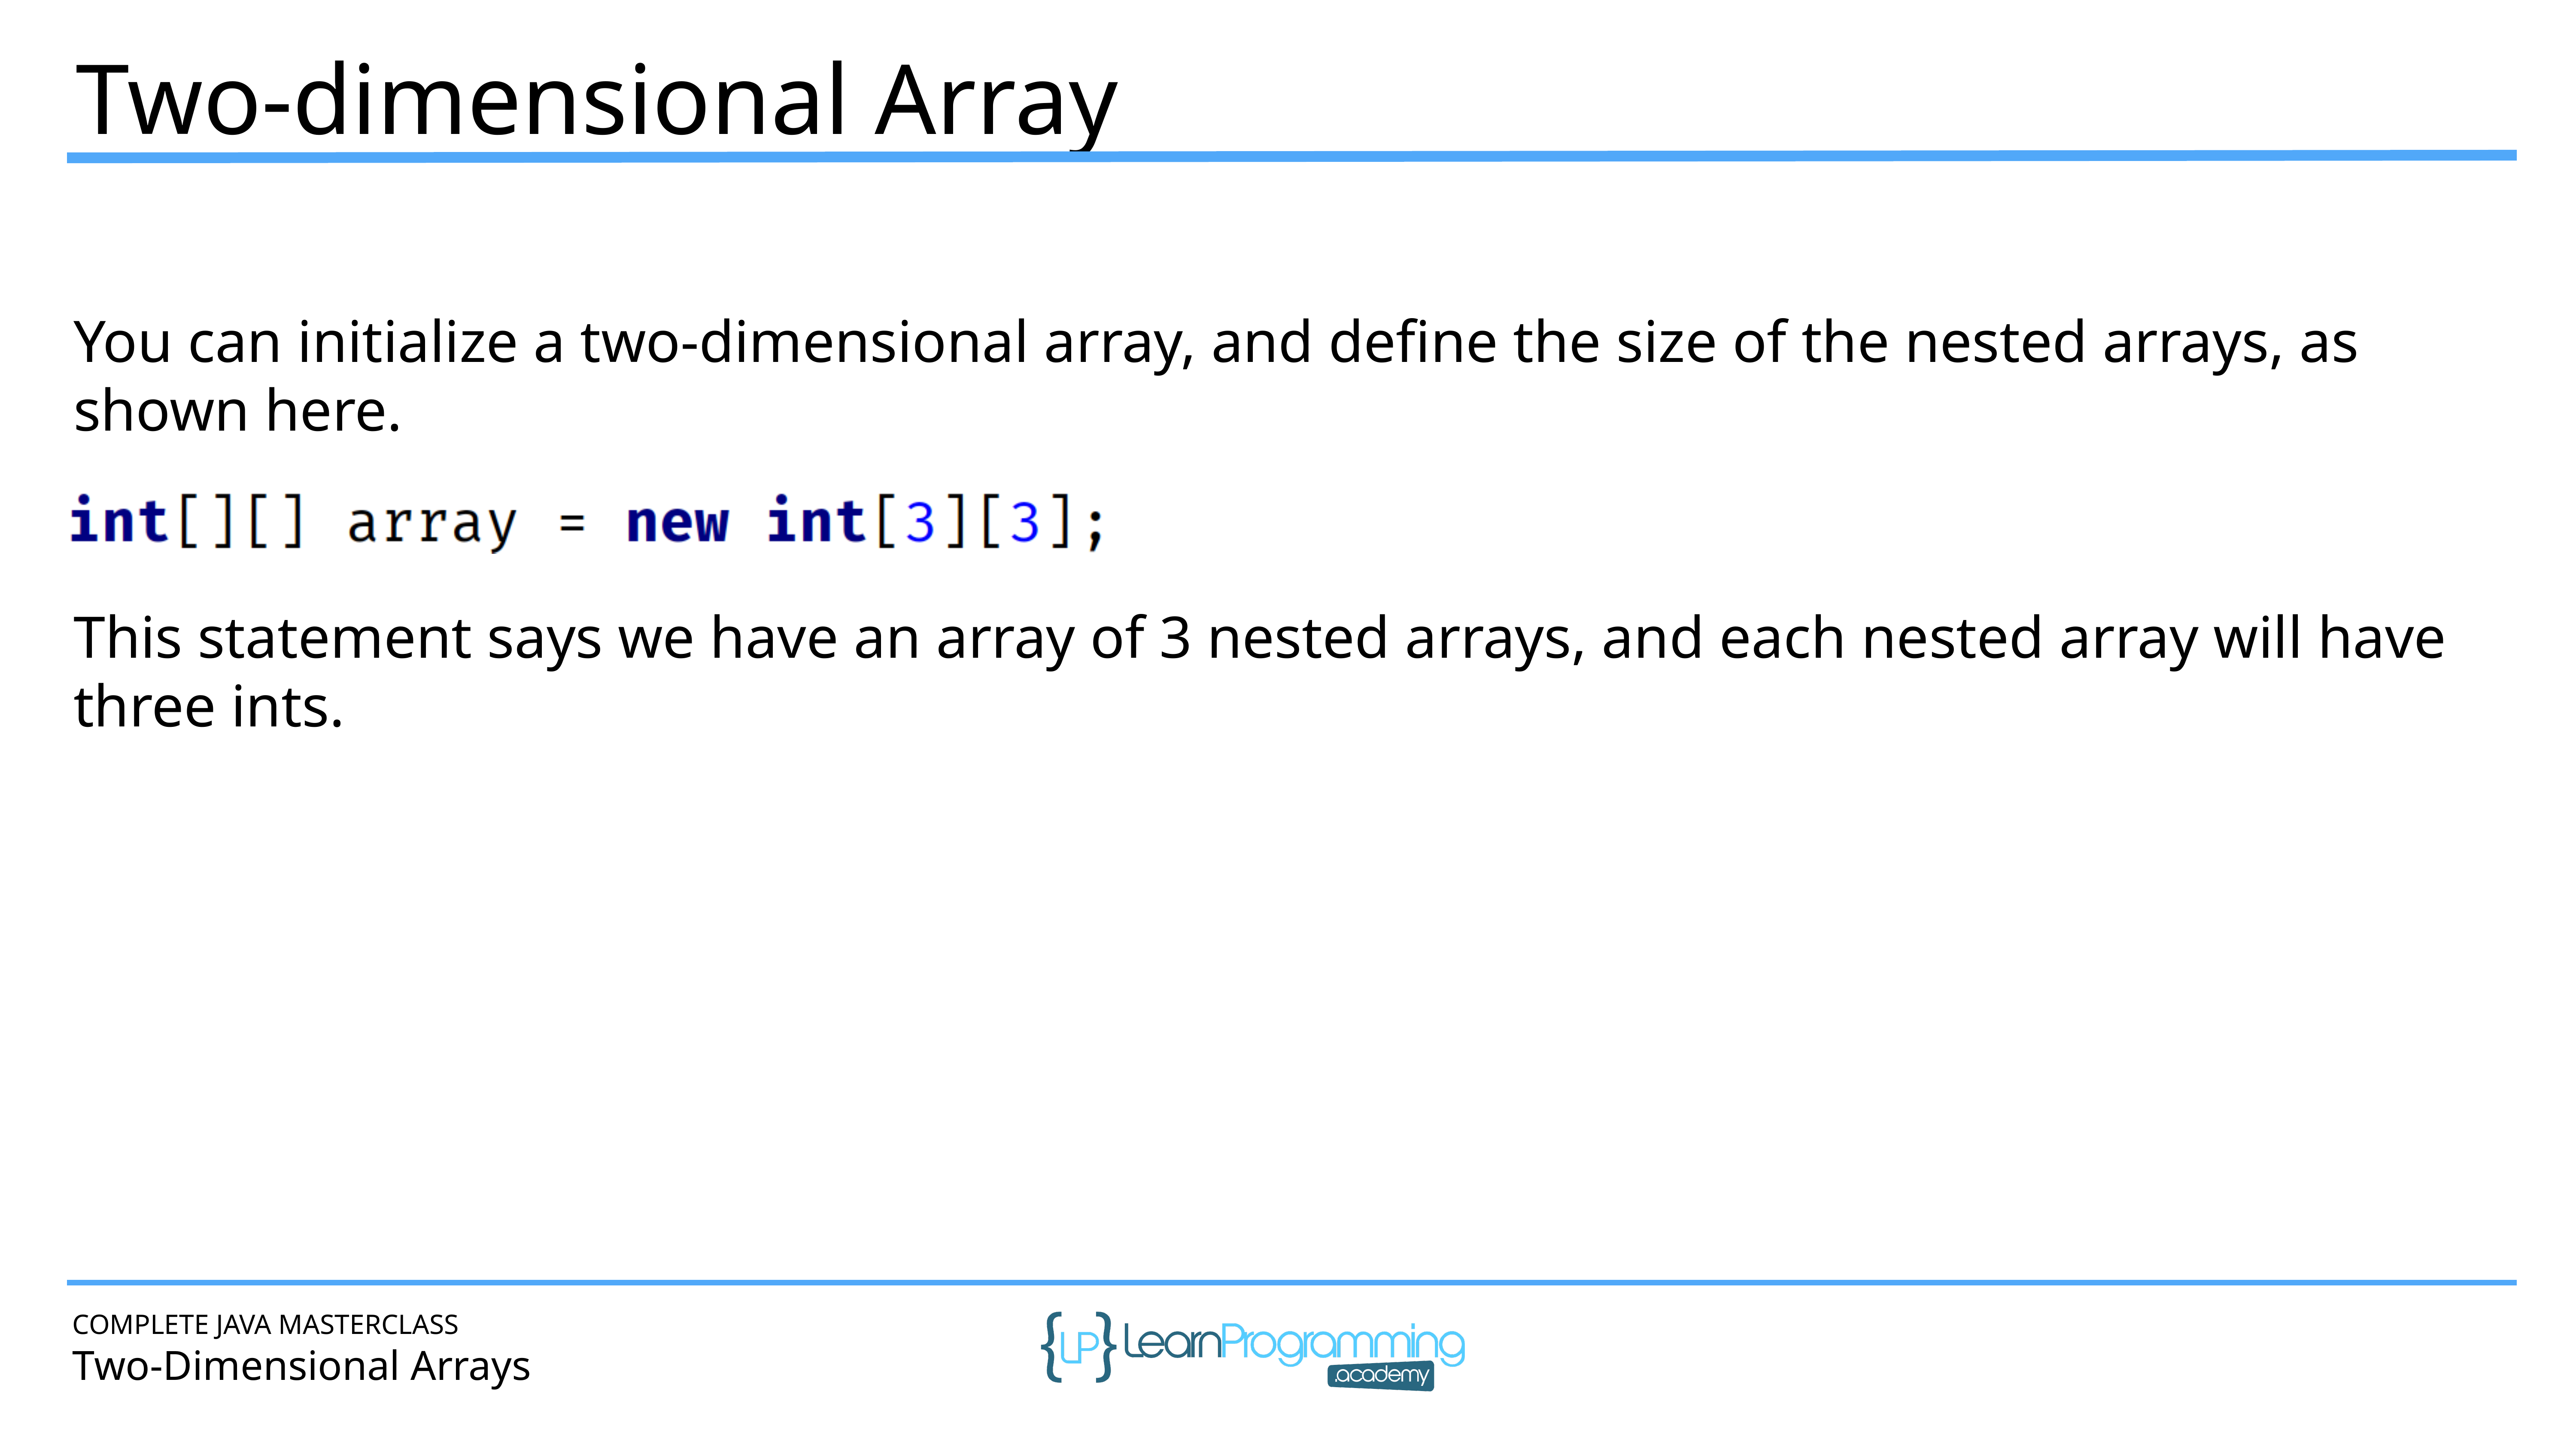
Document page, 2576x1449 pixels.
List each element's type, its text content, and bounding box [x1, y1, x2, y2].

text_box COMPLETE JAVA MASTERCLASS Two-Dimensional Arrays [67, 1302, 1030, 1394]
text_box You can initialize a two-dimensional array, and define the size of the nested arrays, as shown here. This statement says we have an array of 3 nested arrays, and each nested array will have three ints. [67, 301, 2517, 1139]
picture [67, 490, 1107, 554]
text_box Two-dimensional Array [70, 32, 1124, 159]
picture [1032, 1302, 1477, 1400]
